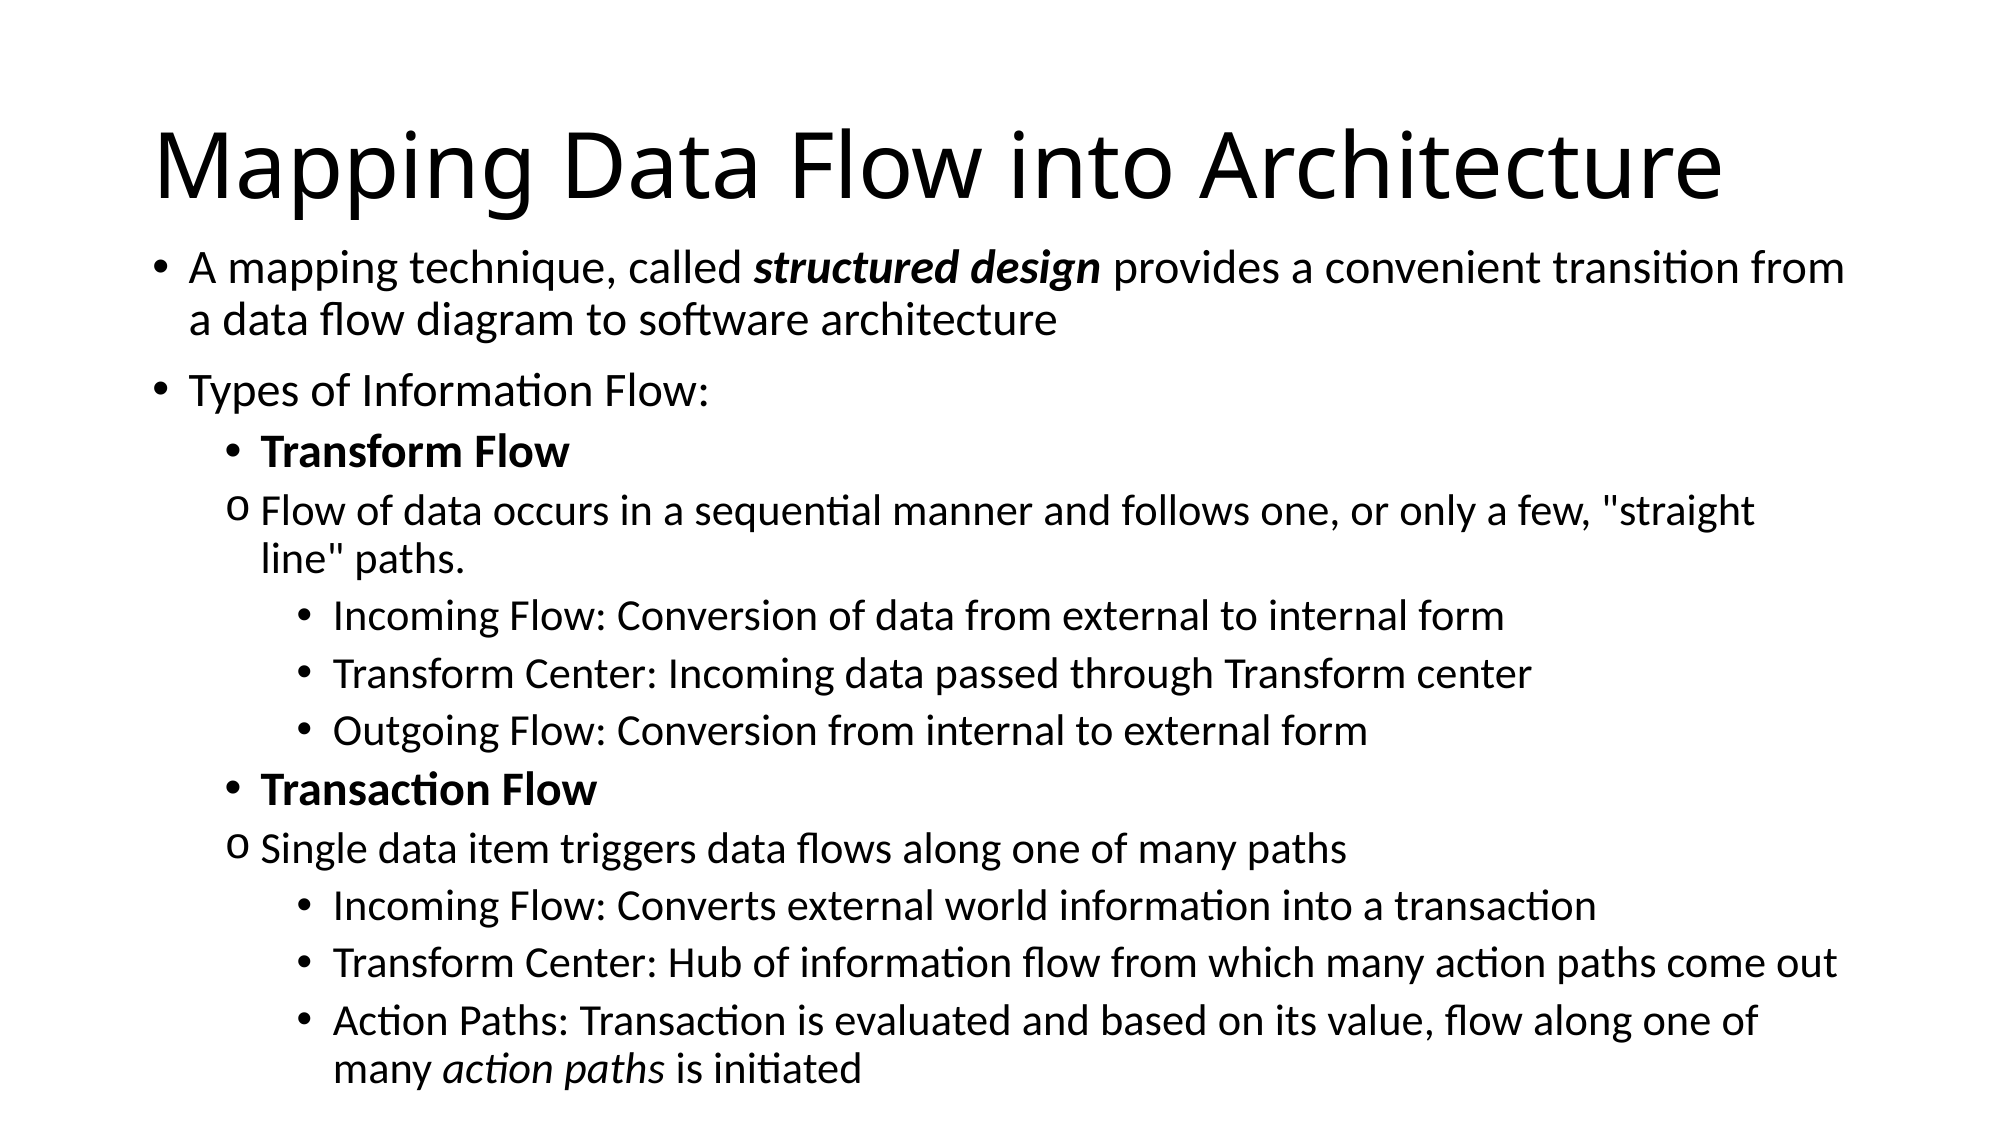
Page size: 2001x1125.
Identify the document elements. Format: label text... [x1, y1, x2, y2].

list A mapping technique, called structured design provides a convenient transition from a data flow diagram to software architecture Types of Information Flow: Transform Flow Flow of data occurs in a sequential manner and follows one, or only a few, "straight line" paths. Incoming Flow: Conversion of data from external to internal form Transform Center: Incoming data passed through Transform center Outgoing Flow: Conversion from internal to external form Transaction Flow Single data item triggers data flows along one of many paths Incoming Flow: Converts external world information into a transaction Transform Center: Hub of information flow from which many action paths come out Action Paths: Transaction is evaluated and based on its value, flow along one of many action paths is initiated [137, 234, 1863, 1125]
title Mapping Data Flow into Architecture [137, 59, 1863, 234]
